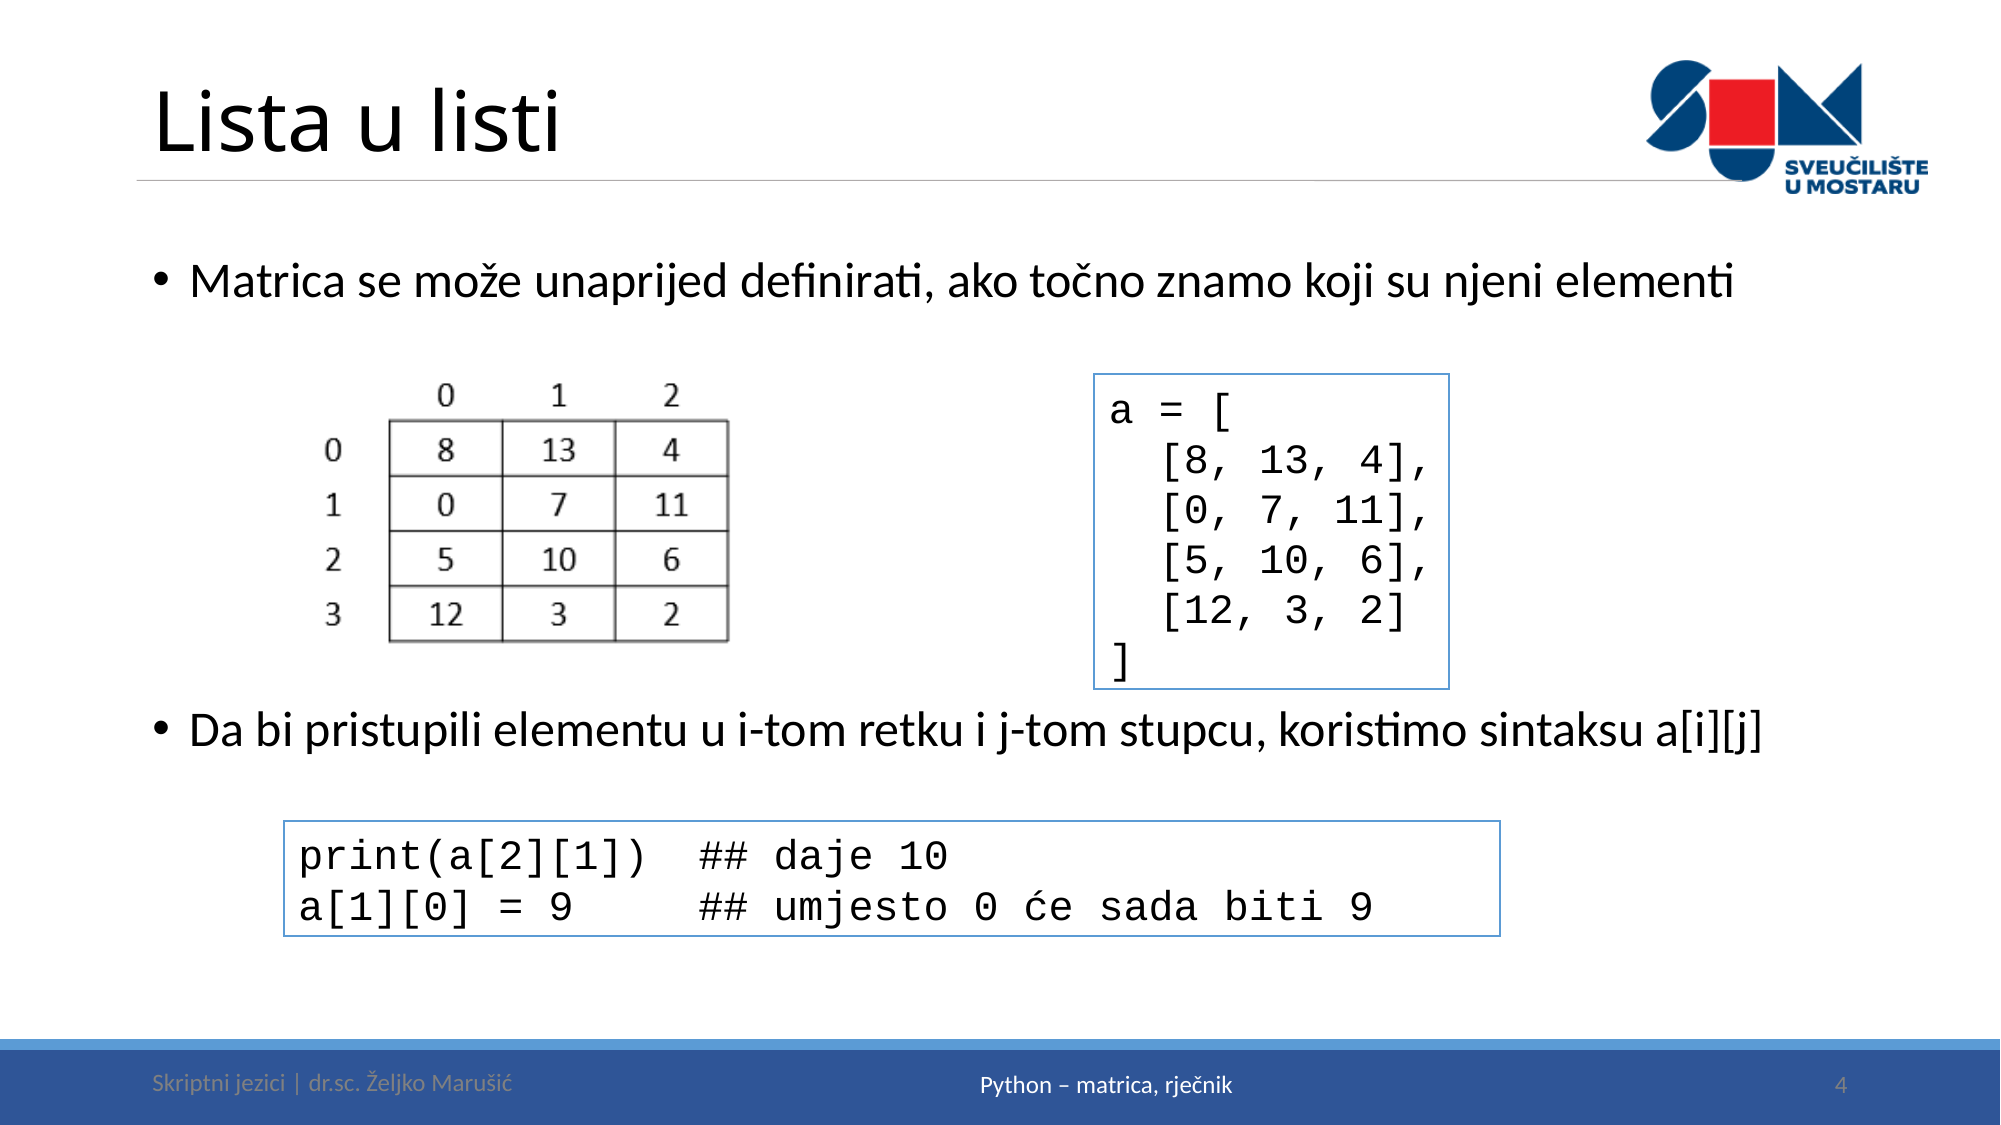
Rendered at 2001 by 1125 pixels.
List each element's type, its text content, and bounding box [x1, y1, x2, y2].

picture [1647, 60, 1928, 194]
text_box a = [ [8, 13, 4], [0, 7, 11], [5, 10, 6], [12, 3, 2] ] [1093, 373, 1450, 690]
list Matrica se može unaprijed definirati, ako točno znamo koji su njeni elementi Da bi pristupili elementu u i-tom retku i j-tom stupcu, koristimo sintaksu a[i][j] [137, 246, 1863, 1014]
title Lista u listi [137, 44, 1647, 206]
slide_number 4 [1677, 1053, 1863, 1114]
text_box print(a[2][1]) ## daje 10 a[1][0] = 9 ## umjesto 0 će sada biti 9 [283, 820, 1501, 937]
footer Skriptni jezici | dr.sc. Željko Marušić [137, 1051, 897, 1112]
picture [305, 375, 746, 663]
